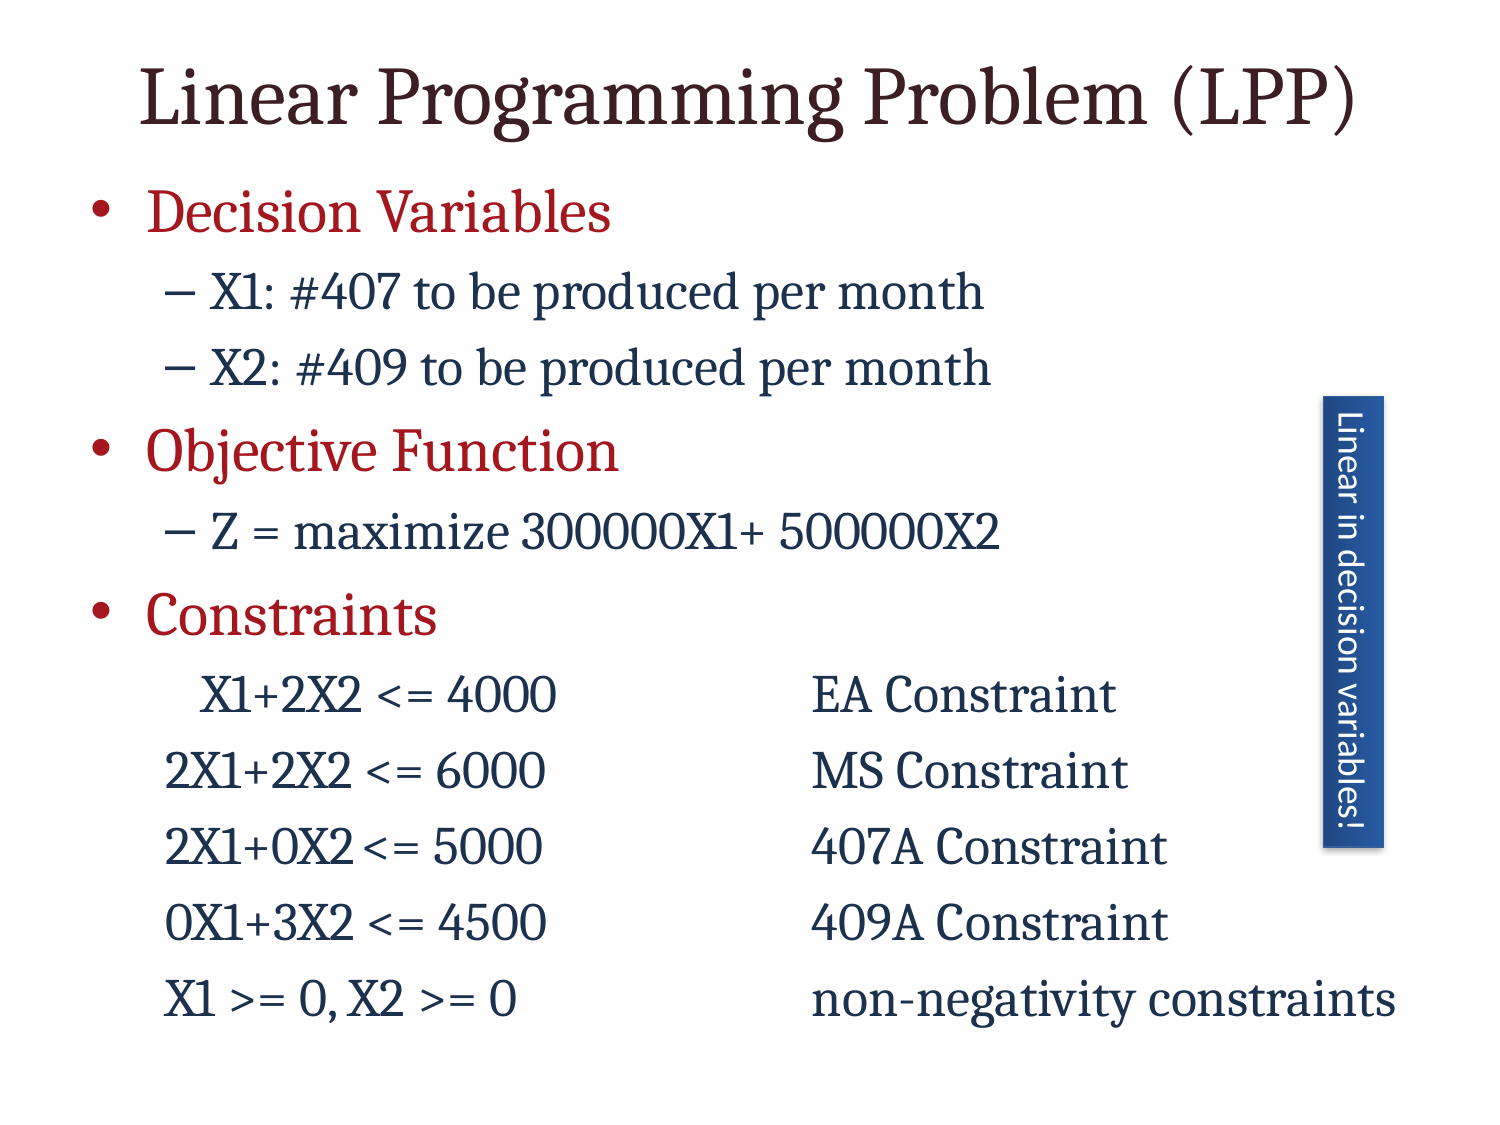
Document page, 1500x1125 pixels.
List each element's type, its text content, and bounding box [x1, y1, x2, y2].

list Decision Variables X1: #407 to be produced per month X2: #409 to be produced per month Objective Function Z = maximize 300000X1+ 500000X2 Constraints X1+2X2 <= 4000 EA Constraint 2X1+2X2 <= 6000 MS Constraint 2X1+0X2 <= 5000 407A Constraint 0X1+3X2 <= 4500 409A Constraint X1 >= 0, X2 >= 0 non-negativity constraints [75, 162, 1425, 1075]
title Linear Programming Problem (LPP) [75, 45, 1425, 138]
text_box Linear in decision variables! [1323, 396, 1384, 848]
